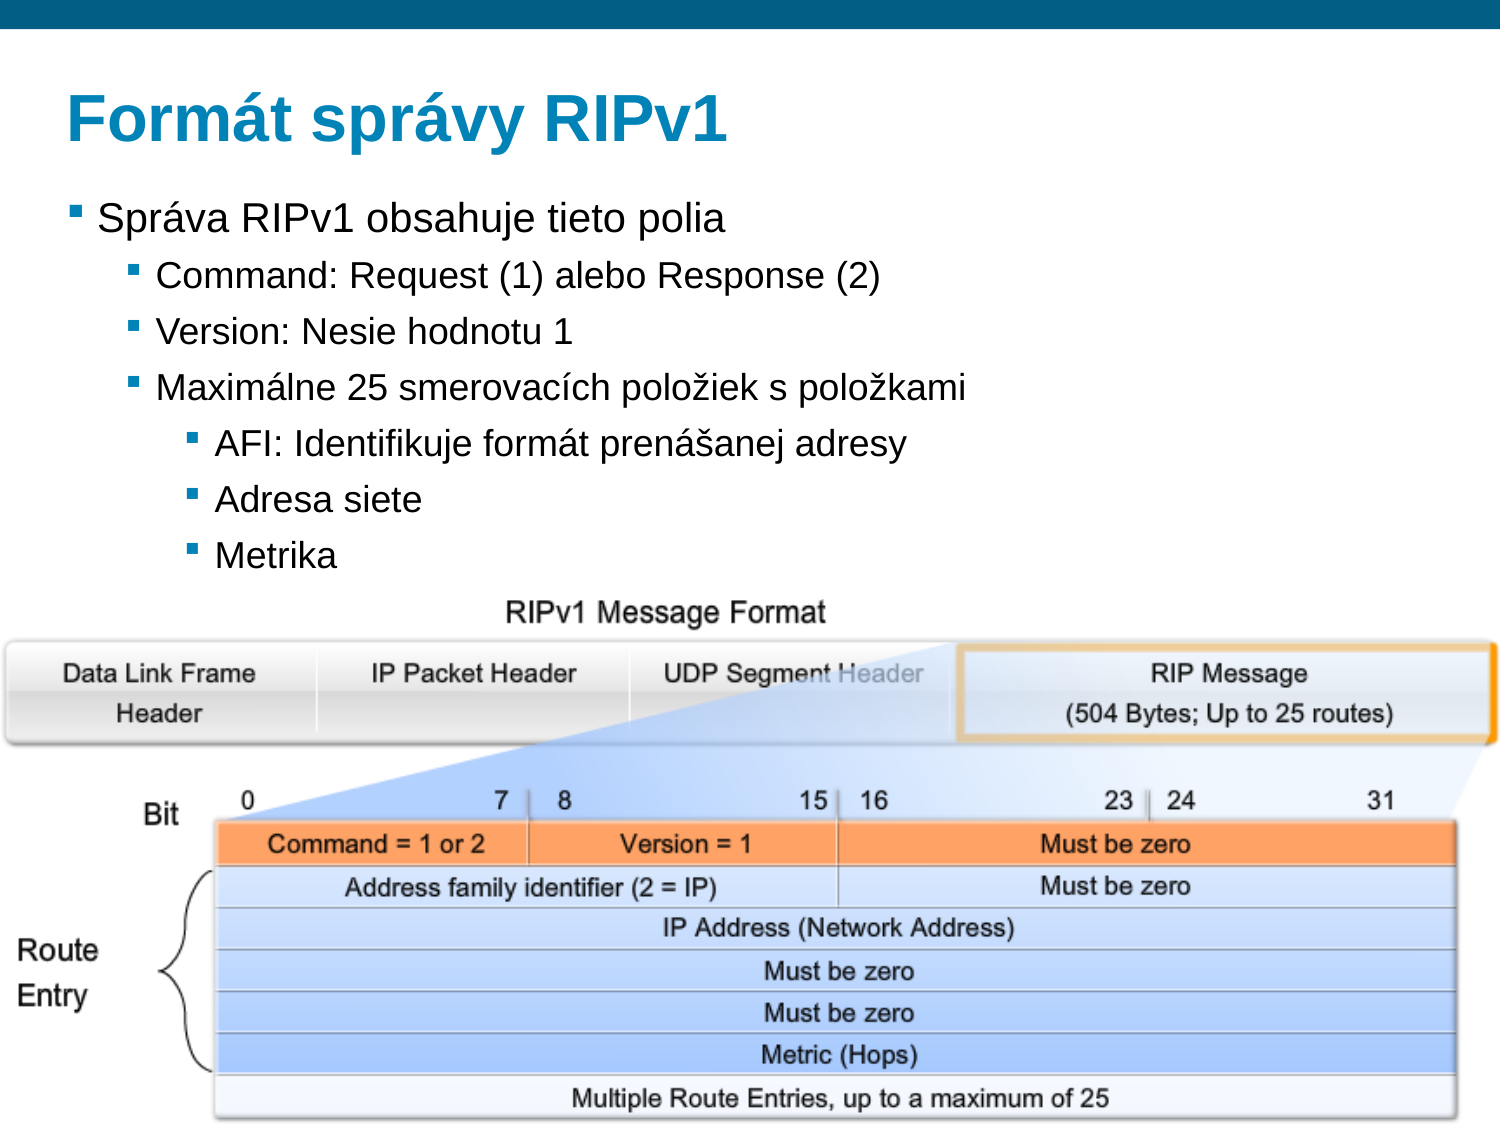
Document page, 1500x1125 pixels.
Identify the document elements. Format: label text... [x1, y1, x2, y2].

title Formát správy RIPv1 [53, 50, 1447, 163]
list Správa RIPv1 obsahuje tieto polia Command: Request (1) alebo Response (2) Version: Nesie hodnotu 1 Maximálne 25 smerovacích položiek s položkami AFI: Identifikuje formát prenášanej adresy Adresa siete Metrika [53, 187, 1447, 598]
picture [0, 599, 1500, 1125]
